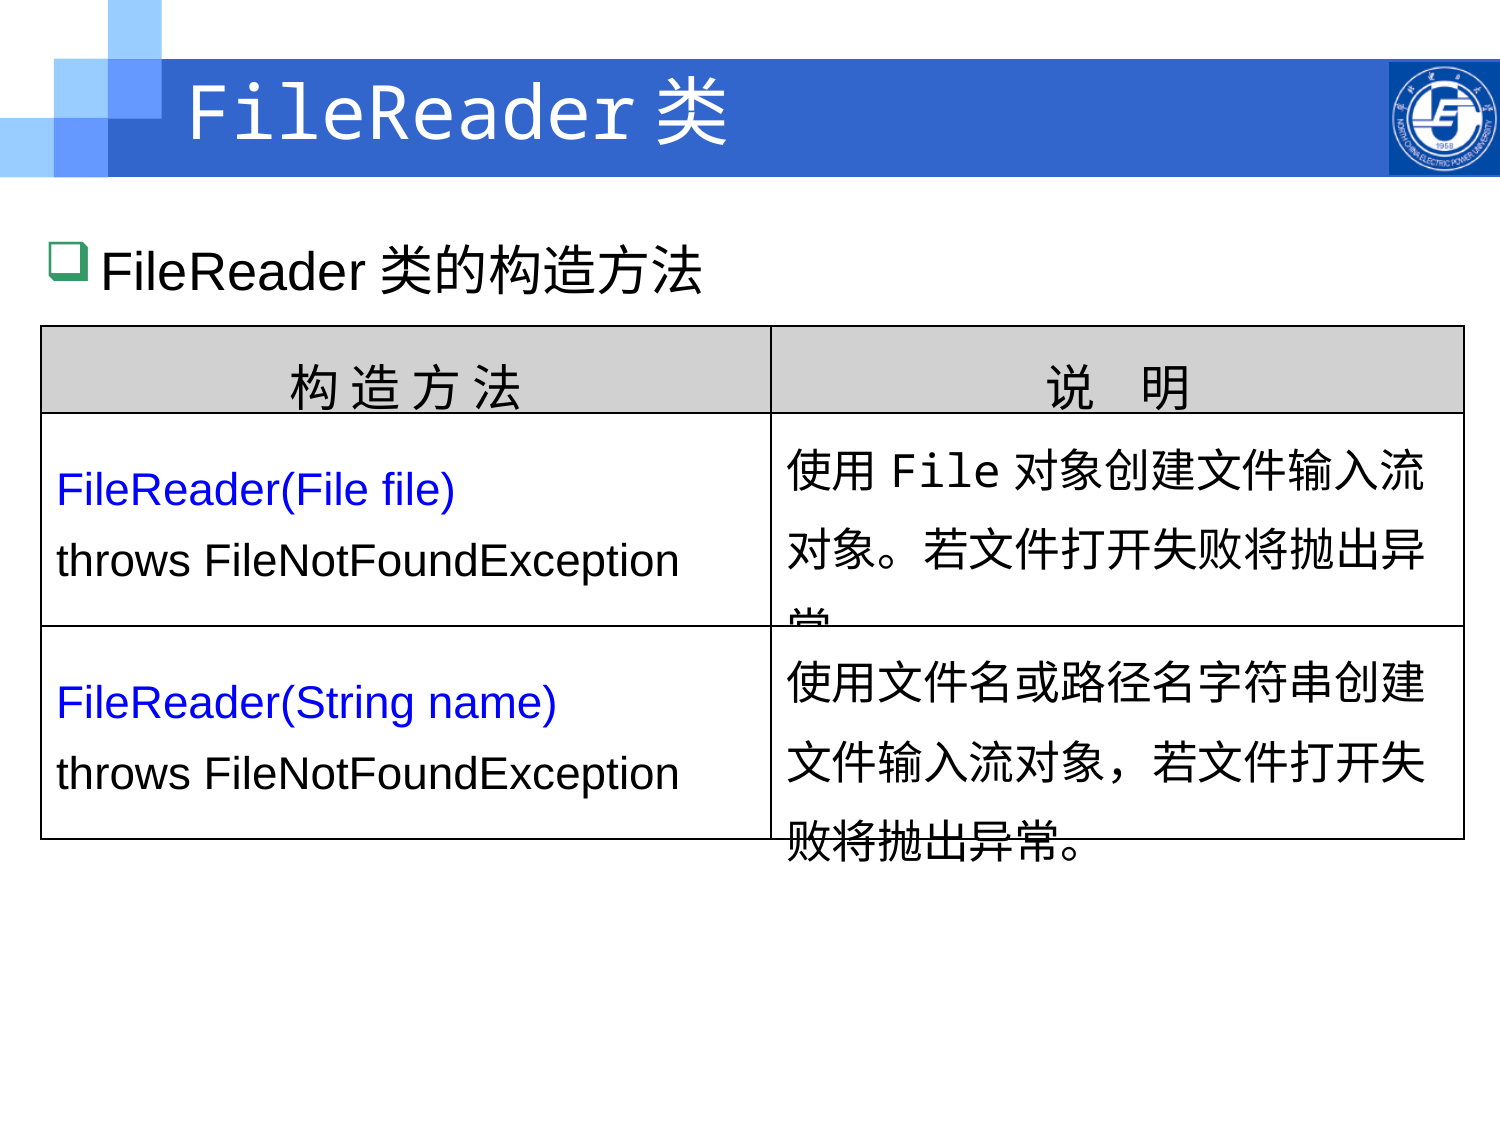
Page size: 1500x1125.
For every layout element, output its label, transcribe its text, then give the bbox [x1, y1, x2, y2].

table_cell 使用文件名或路径名字符串创建文件输入流对象，若文件打开失败将抛出异常。 [772, 627, 1463, 838]
list FileReader类的构造方法 [29, 196, 1376, 849]
table_cell FileReader(String name) throws FileNotFoundException [42, 627, 770, 838]
picture [1389, 62, 1500, 175]
table_header 构 造 方 法 [42, 327, 770, 412]
title FileReader类 [171, 69, 1384, 149]
table_header 说 明 [772, 327, 1463, 412]
table_cell FileReader(File file) throws FileNotFoundException [42, 414, 770, 625]
table_cell 使用File对象创建文件输入流对象。若文件打开失败将抛出异常。 [772, 414, 1463, 625]
